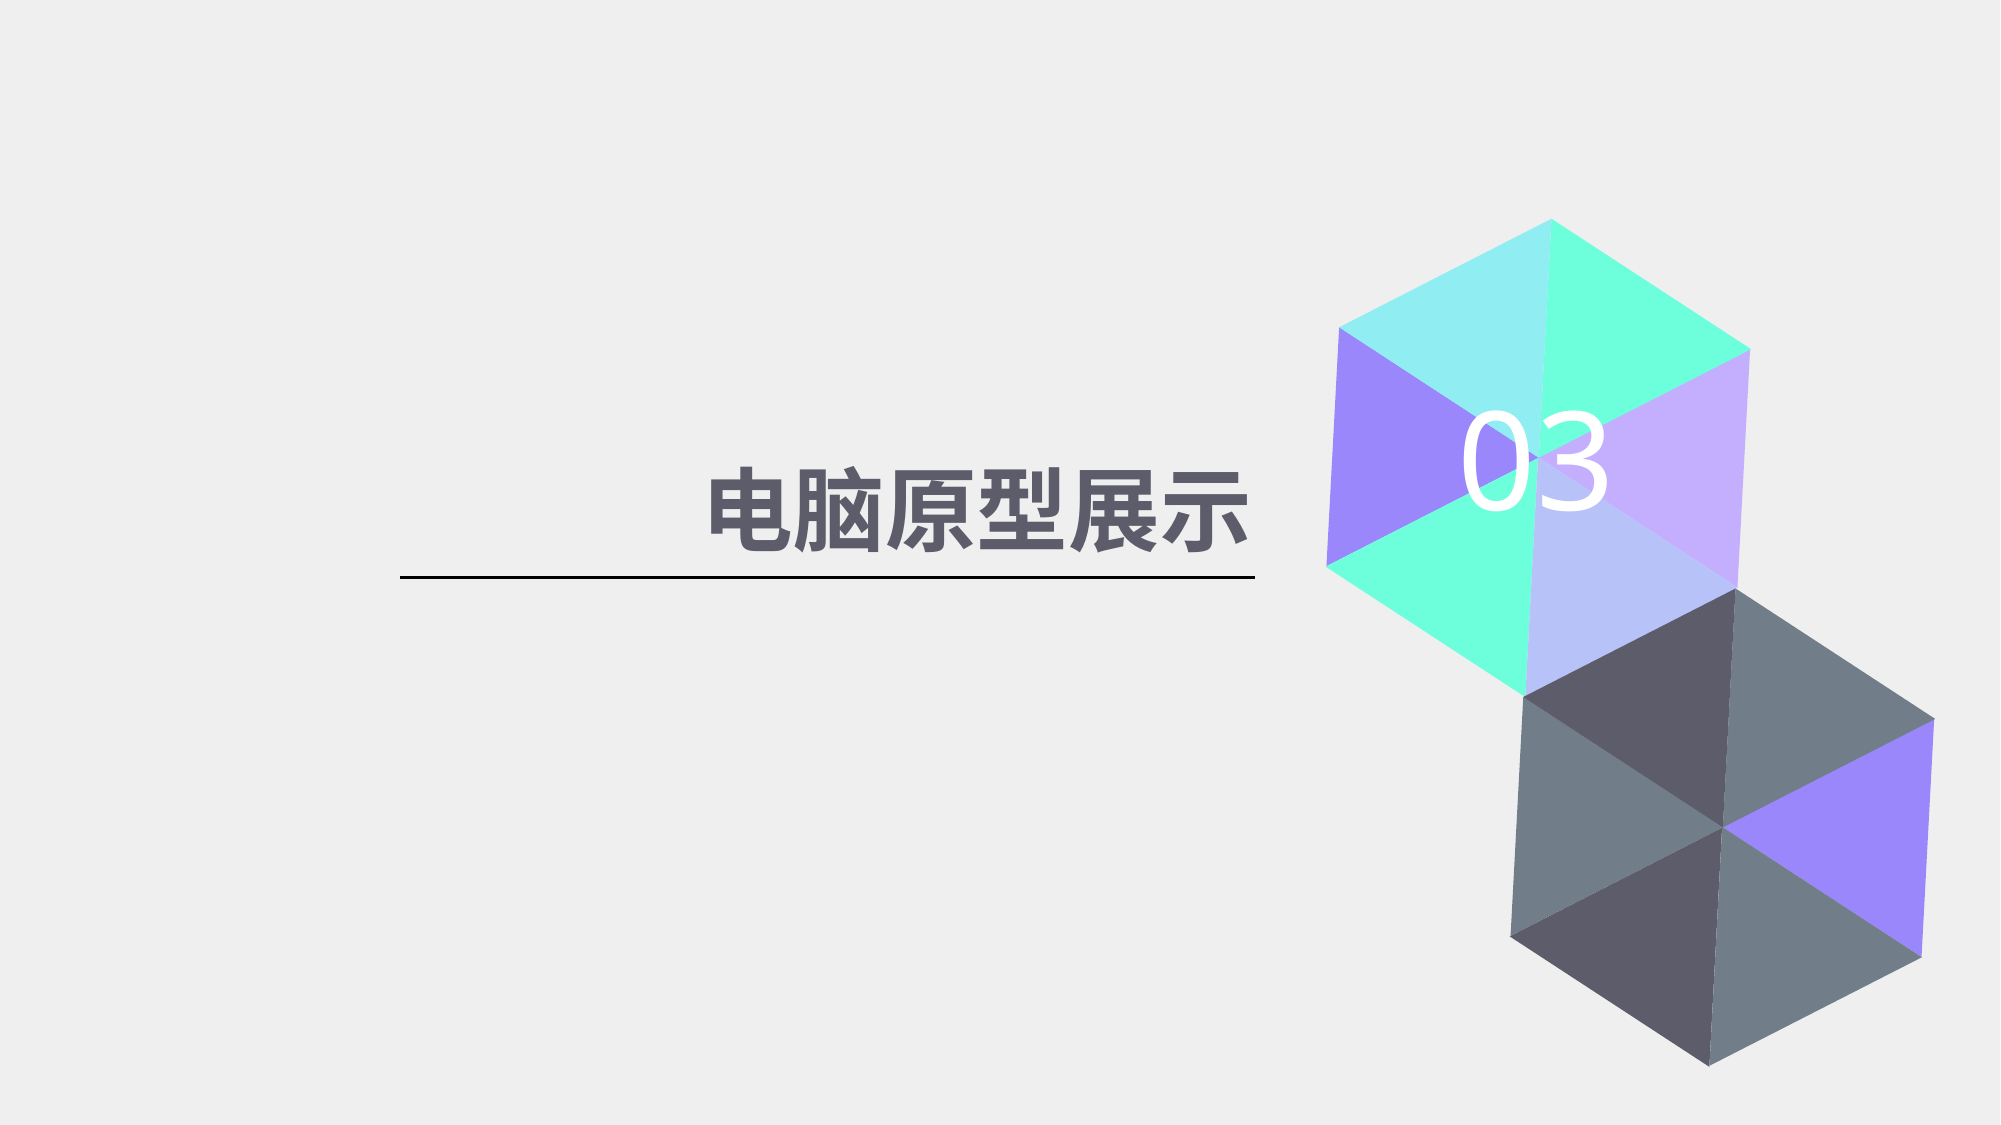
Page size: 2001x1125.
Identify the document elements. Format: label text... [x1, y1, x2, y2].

text_box 电脑原型展示 [285, 445, 1268, 571]
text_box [1299, 228, 2000, 1090]
